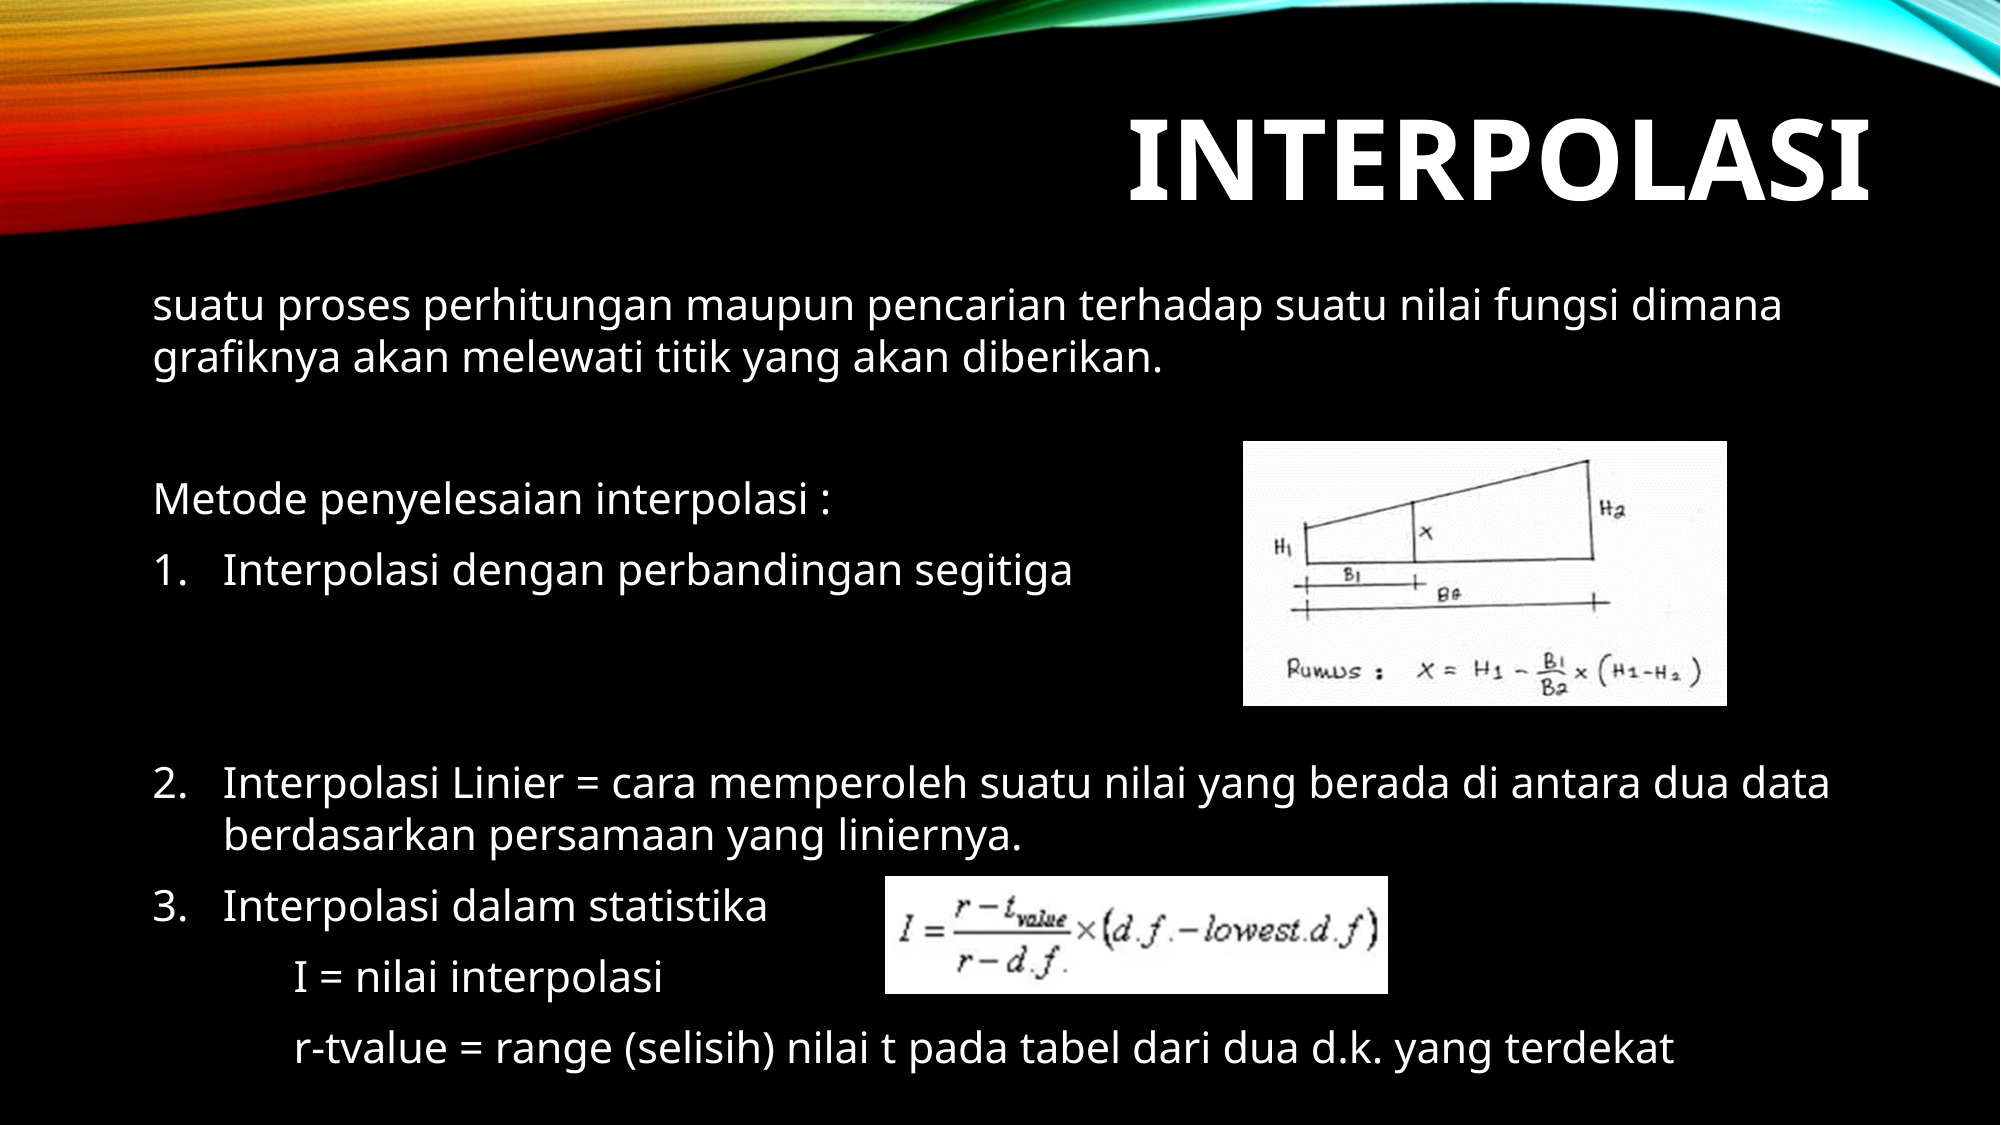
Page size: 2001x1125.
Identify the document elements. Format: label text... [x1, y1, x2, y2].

title Interpolasi [474, 57, 1888, 270]
picture [0, 0, 2000, 237]
picture [885, 876, 1389, 994]
list suatu proses perhitungan maupun pencarian terhadap suatu nilai fungsi dimana grafiknya akan melewati titik yang akan diberikan. Metode penyelesaian interpolasi : Interpolasi dengan perbandingan segitiga Interpolasi Linier = cara memperoleh suatu nilai yang berada di antara dua data berdasarkan persamaan yang liniernya. Interpolasi dalam statistika I = nilai interpolasi r-tvalue = range (selisih) nilai t pada tabel dari dua d.k. yang terdekat [137, 270, 1942, 1084]
picture [1243, 440, 1727, 706]
